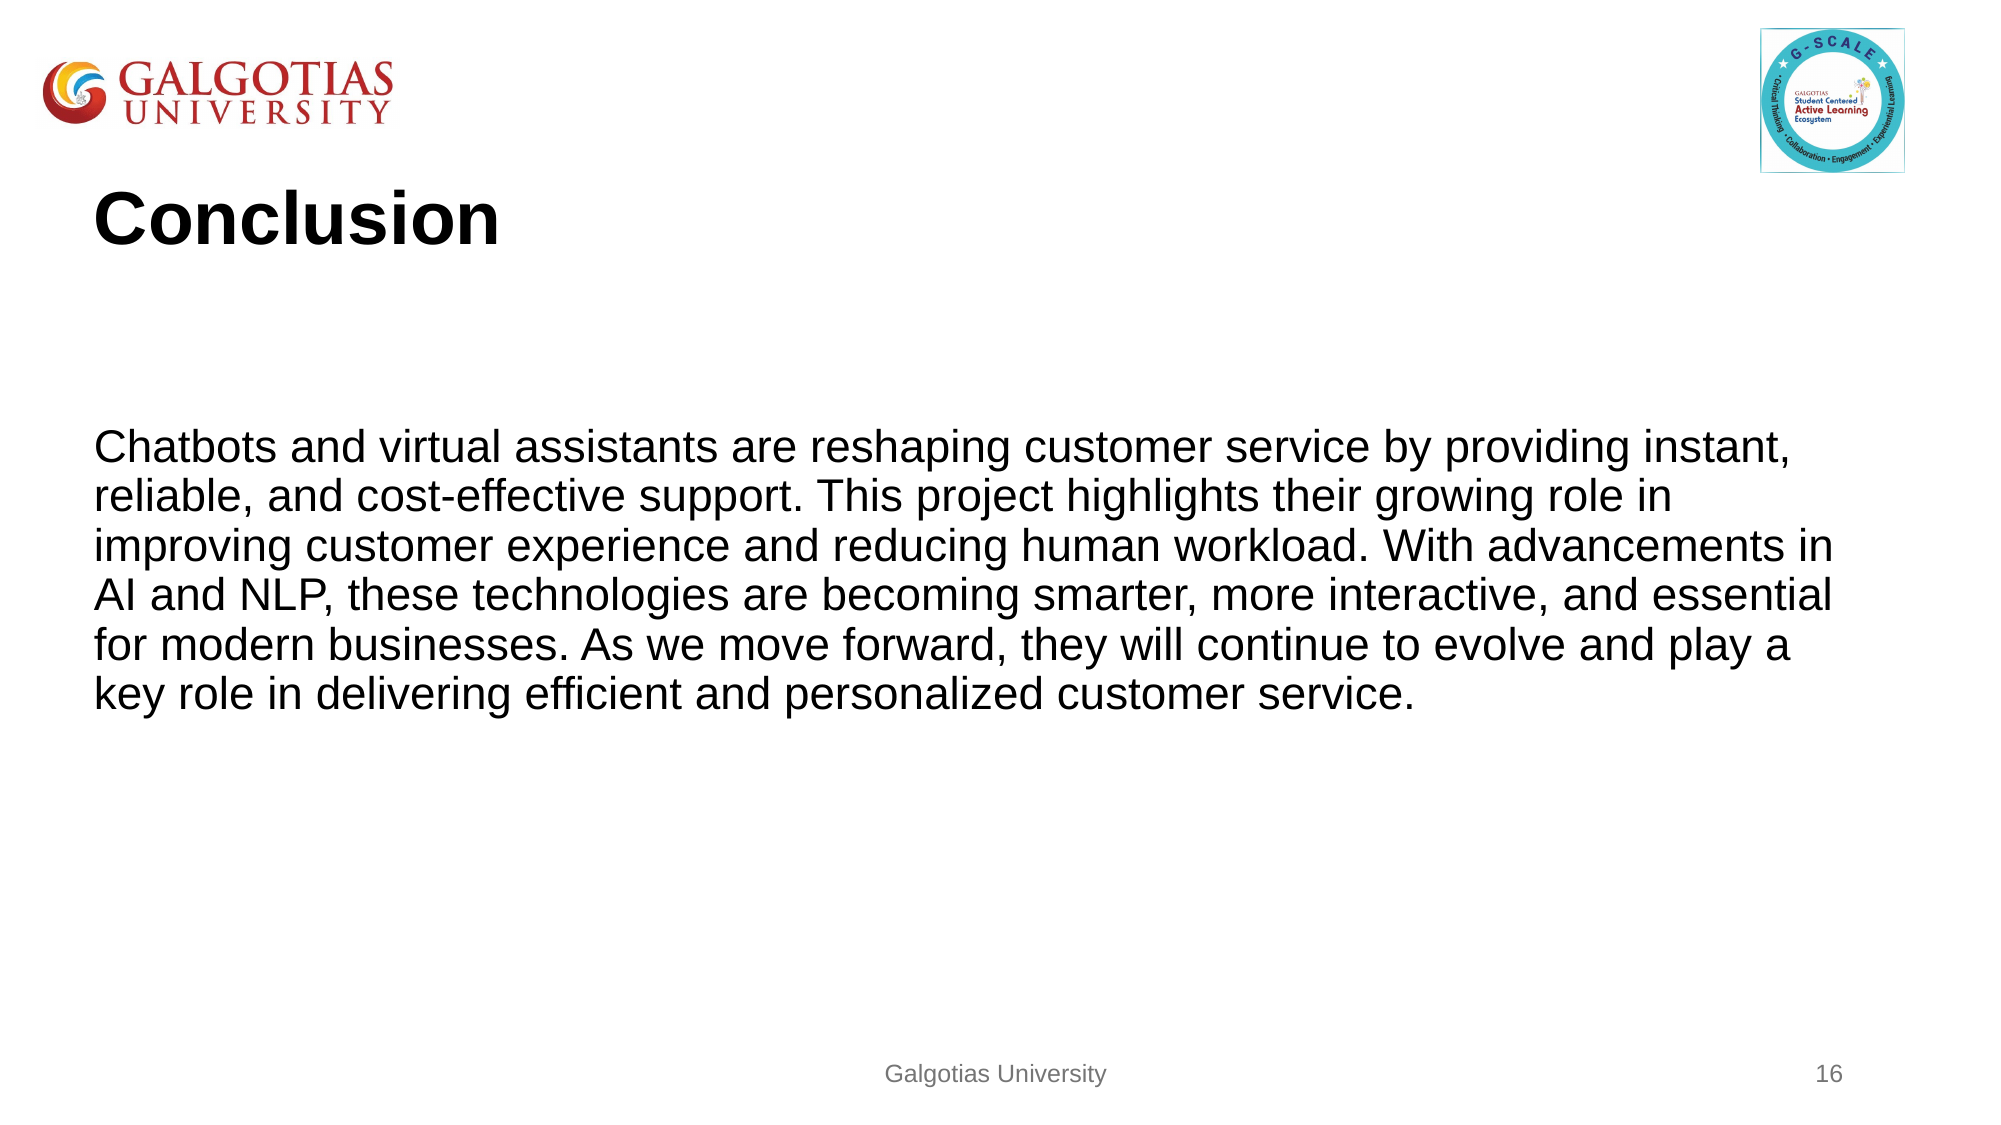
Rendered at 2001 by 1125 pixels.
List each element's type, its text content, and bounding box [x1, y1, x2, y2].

picture [35, 57, 400, 129]
picture [1760, 28, 1905, 173]
title Conclusion Chatbots and virtual assistants are reshaping customer service by providing instant, reliable, and cost-effective support. This project highlights their growing role in improving customer experience and reducing human workload. With advancements in AI and NLP, these technologies are becoming smarter, more interactive, and essential for modern businesses. As we move forward, they will continue to evolve and play a key role in delivering efficient and personalized customer service. [78, 172, 1861, 1125]
